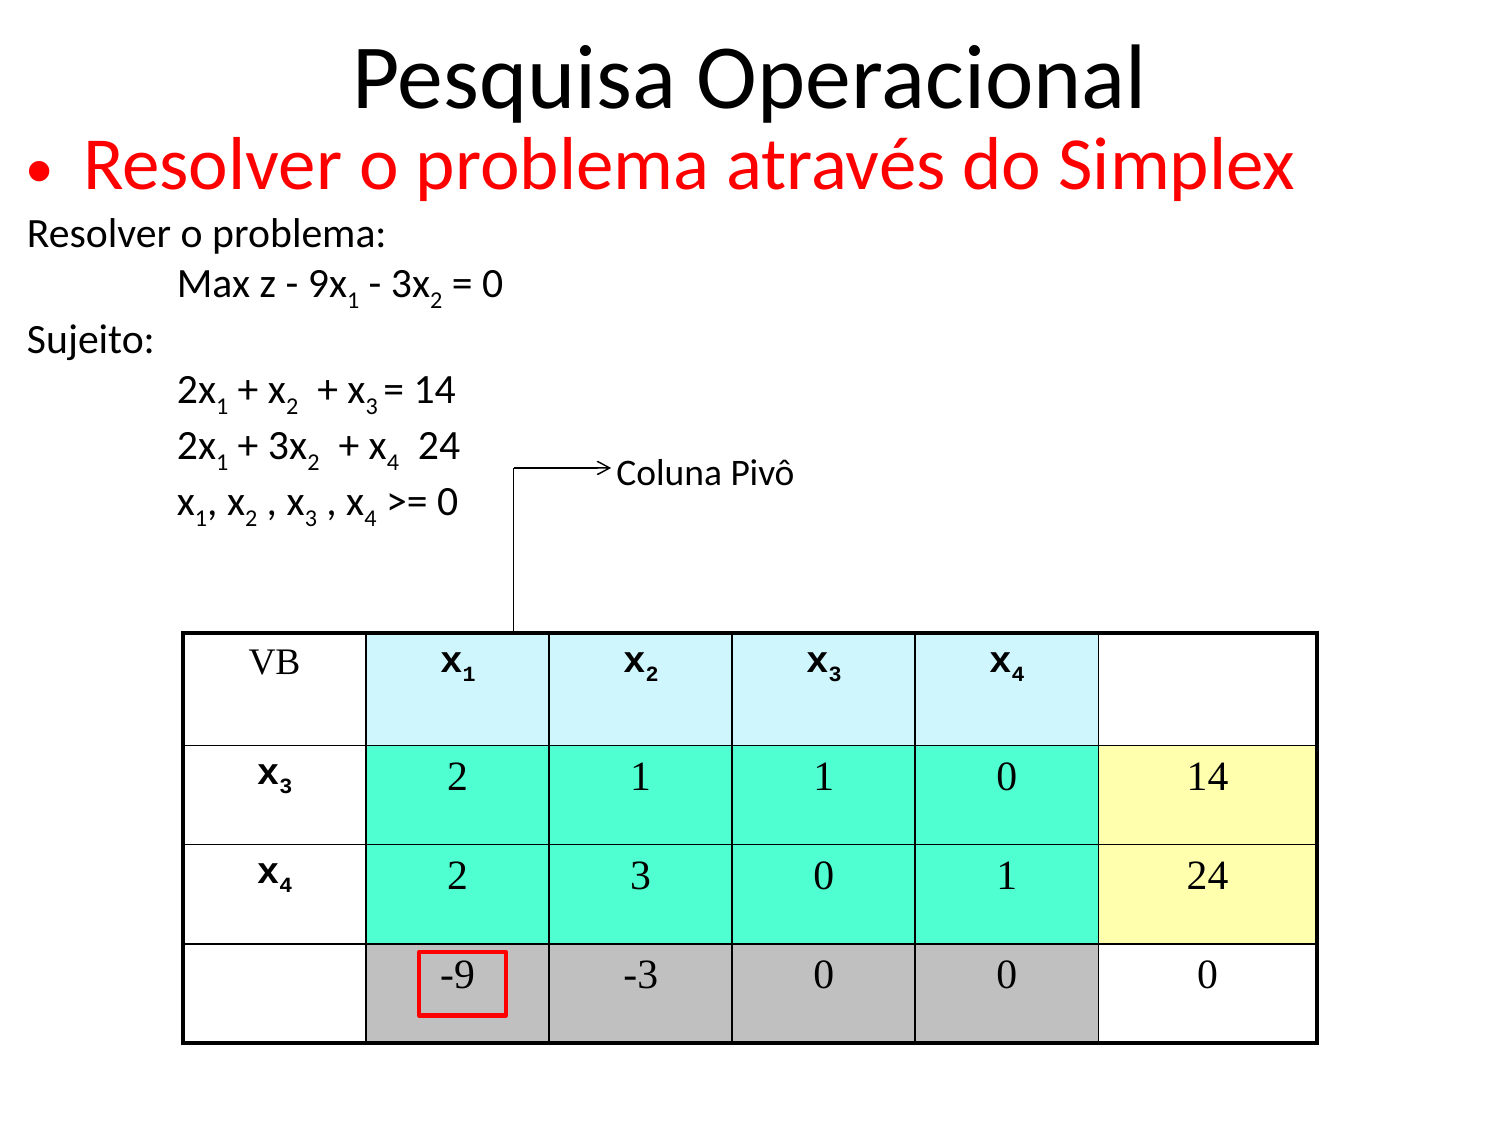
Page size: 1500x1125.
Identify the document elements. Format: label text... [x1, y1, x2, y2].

text_box [417, 950, 508, 1018]
text_box Coluna Pivô [585, 442, 826, 499]
title Pesquisa Operacional [75, 7, 1425, 138]
list Resolver o problema através do Simplex Resolver o problema: Max z - 9x1 - 3x2 = 0 Sujeito: 2x1 + x2 + x3 = 14 2x1 + 3x2 + x4 24 x1, x2 , x3 , x4 >= 0 [11, 125, 1495, 1114]
